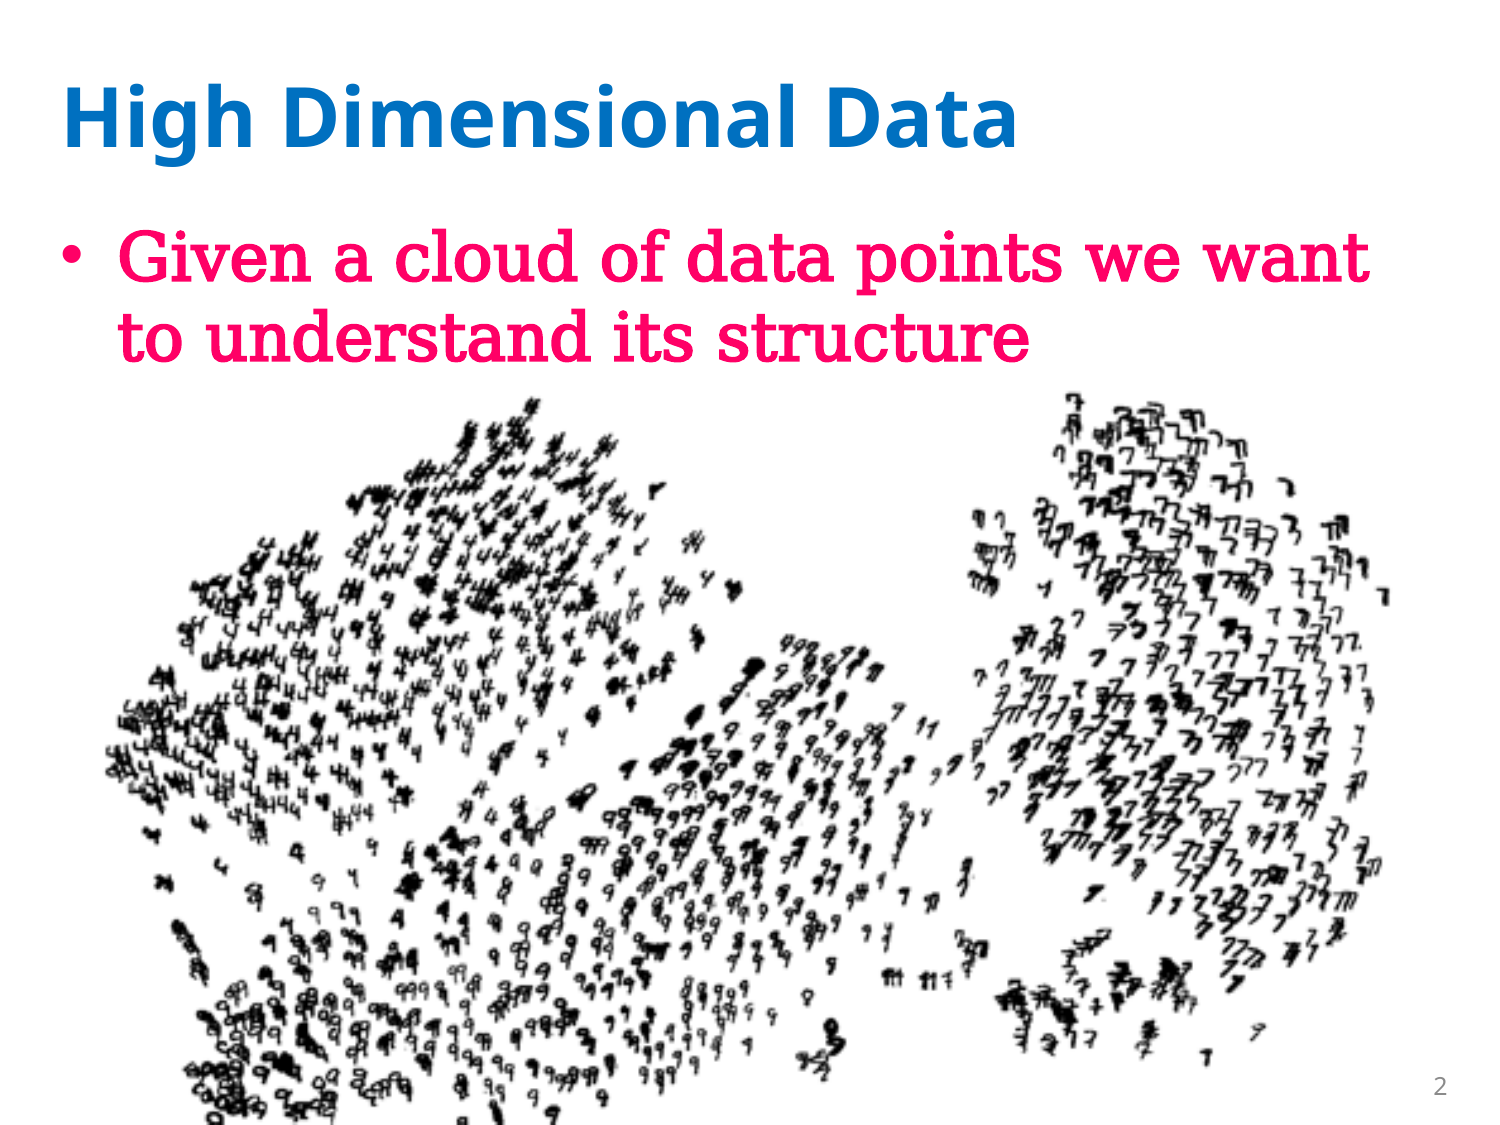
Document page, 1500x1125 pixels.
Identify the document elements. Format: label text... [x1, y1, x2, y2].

title High Dimensional Data [45, 47, 1465, 180]
slide_number 2 [1416, 1057, 1463, 1118]
picture [87, 387, 1413, 1125]
list Given a cloud of data points we want to understand its structure [45, 206, 1465, 1043]
